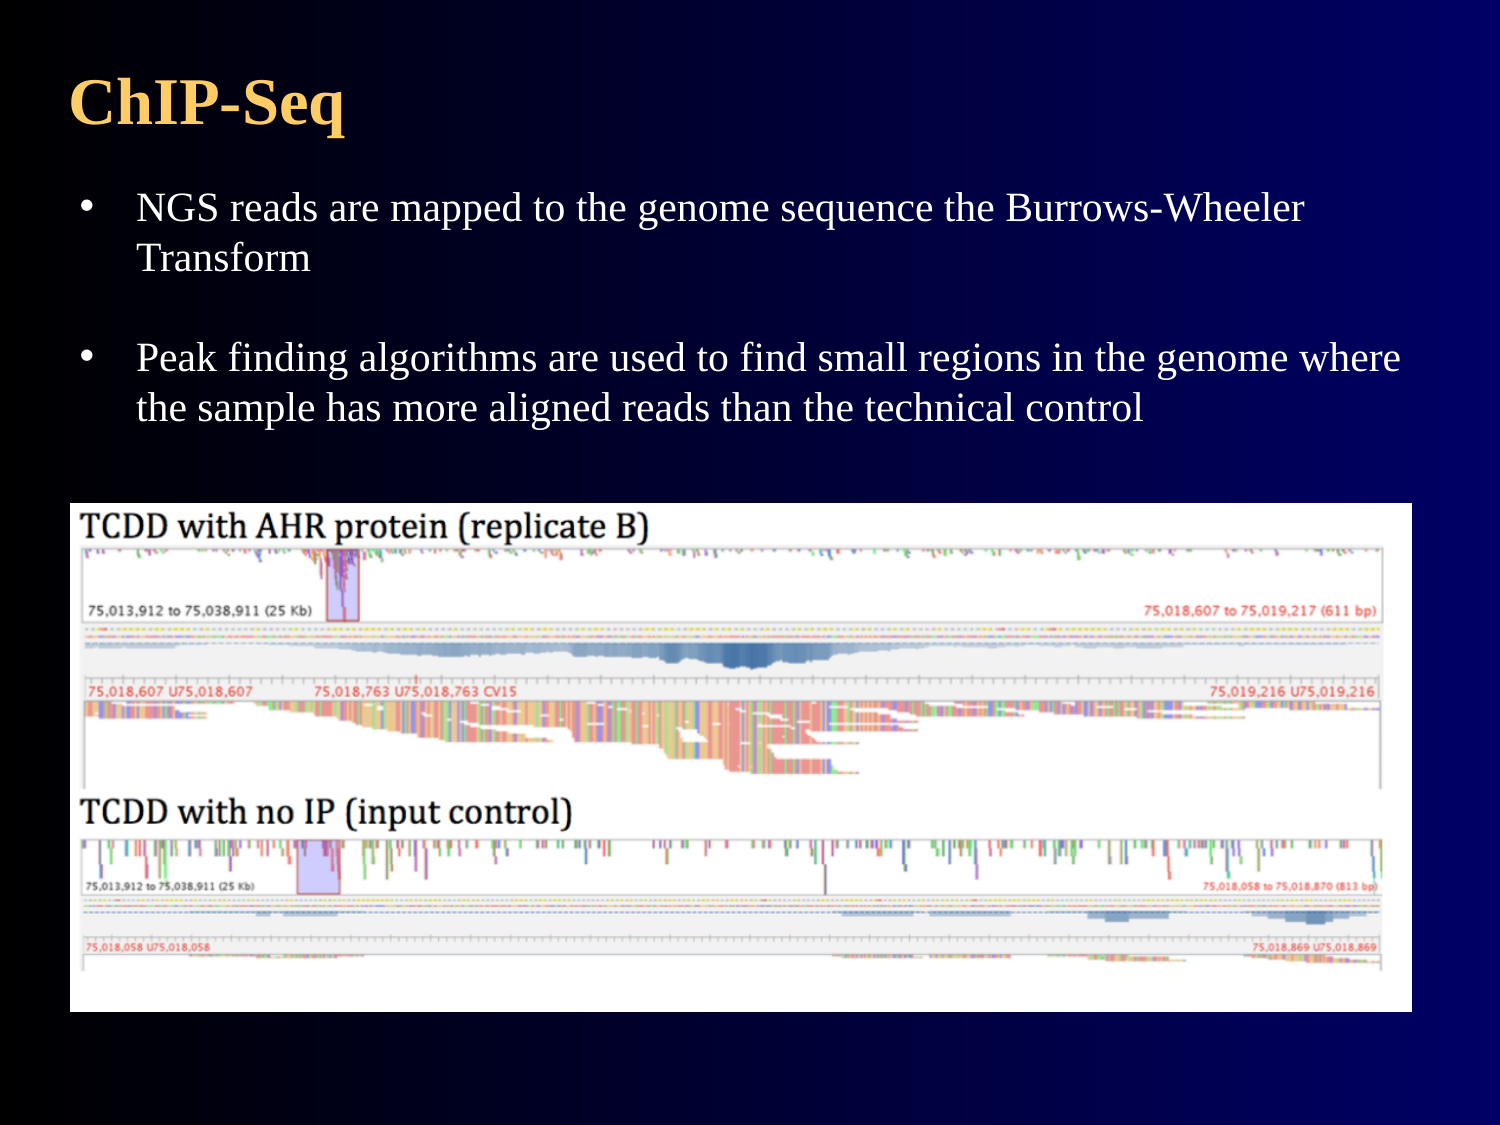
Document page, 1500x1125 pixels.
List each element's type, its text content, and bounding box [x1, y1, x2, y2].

text_box NGS reads are mapped to the genome sequence the Burrows-Wheeler Transform Peak finding algorithms are used to find small regions in the genome where the sample has more aligned reads than the technical control [64, 172, 1436, 538]
picture [69, 503, 1412, 1013]
title ChIP-Seq [52, 0, 1459, 225]
